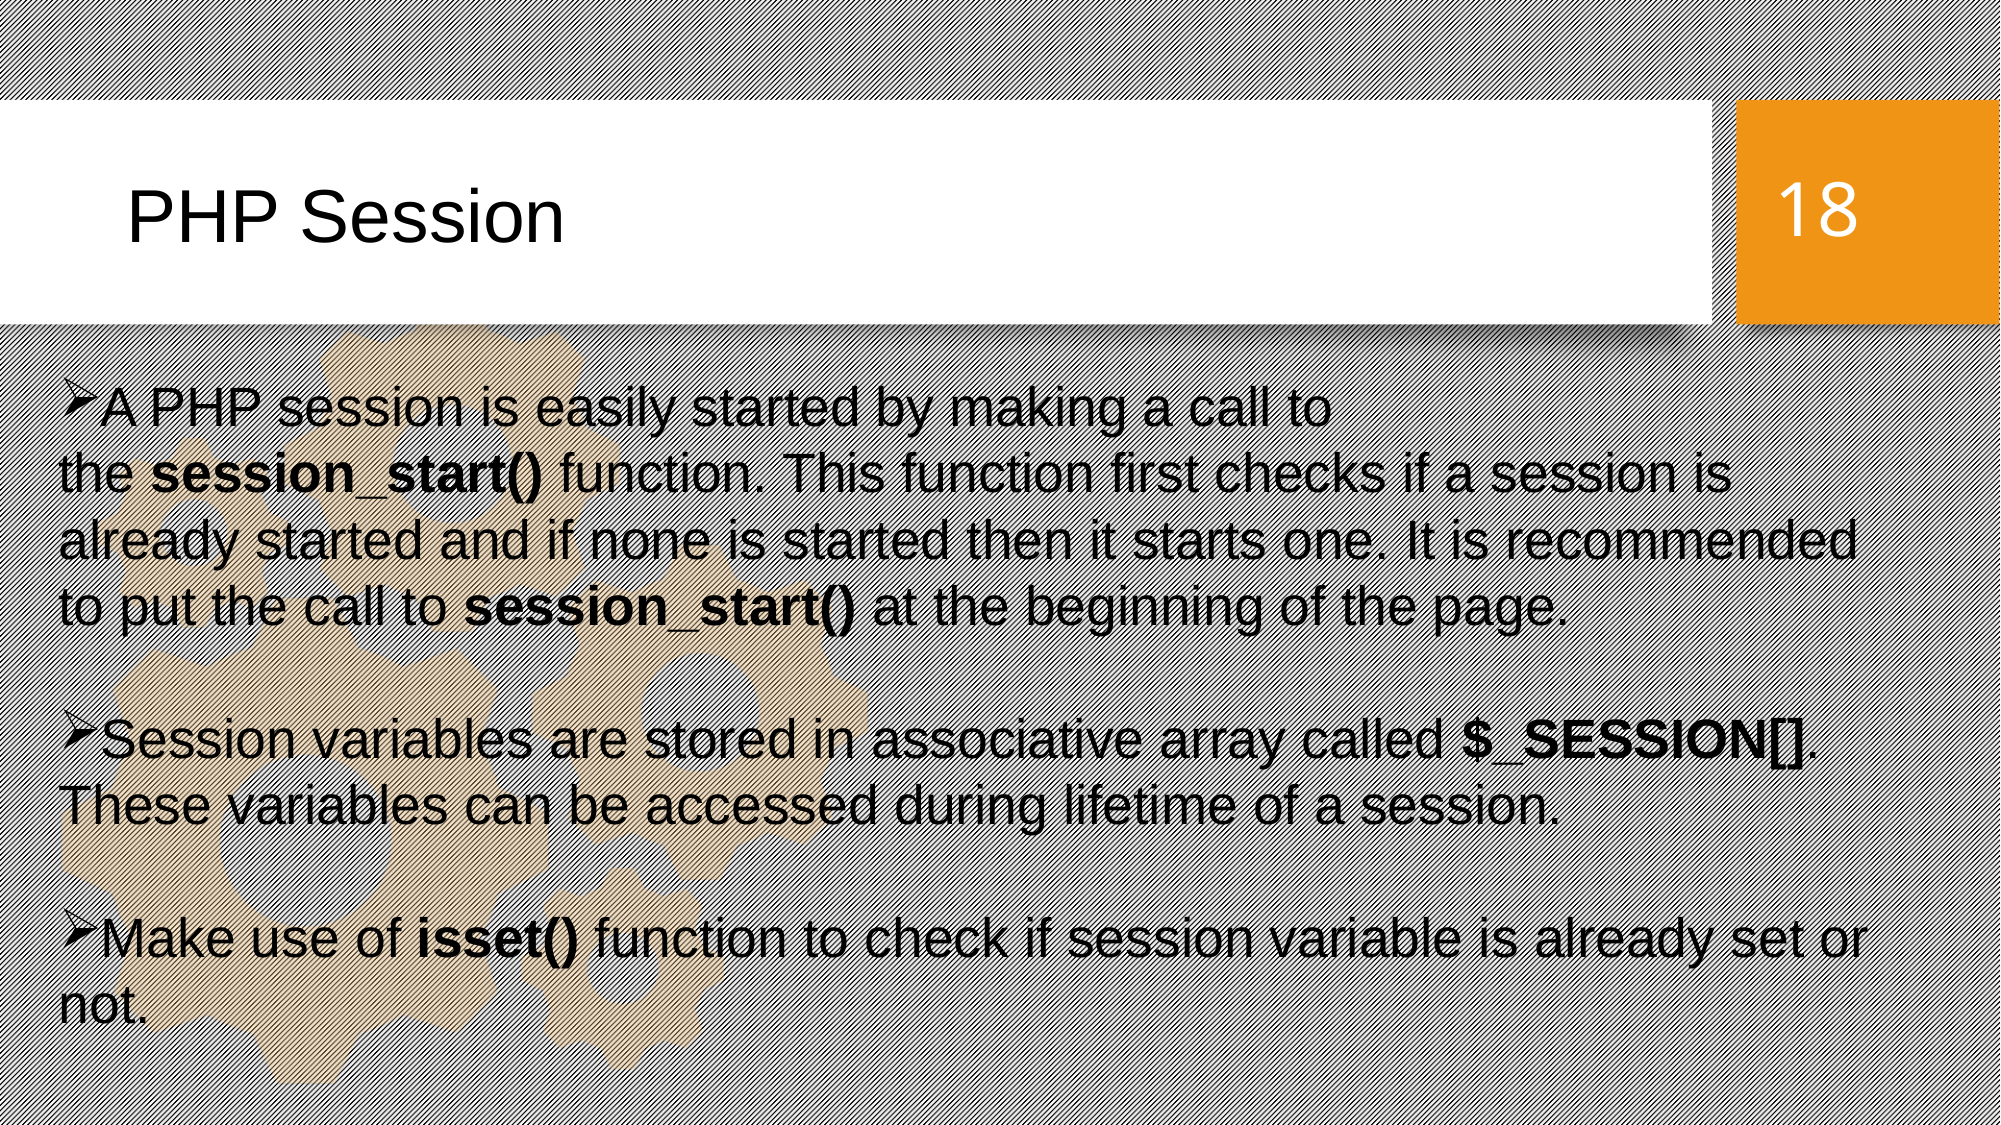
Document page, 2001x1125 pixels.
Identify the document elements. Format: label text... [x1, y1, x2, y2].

text_box PHP Session [111, 123, 1689, 301]
text_box A PHP session is easily started by making a call to the session_start() function. This function first checks if a session is already started and if none is started then it starts one. It is recommended to put the call to session_start() at the beginning of the page. Session variables are stored in associative array called $_SESSION[]. These variables can be accessed during lifetime of a session. Make use of isset() function to check if session variable is already set or not. [43, 338, 1910, 1068]
text_box 18 [1760, 123, 1950, 303]
picture [0, 0, 2000, 1125]
